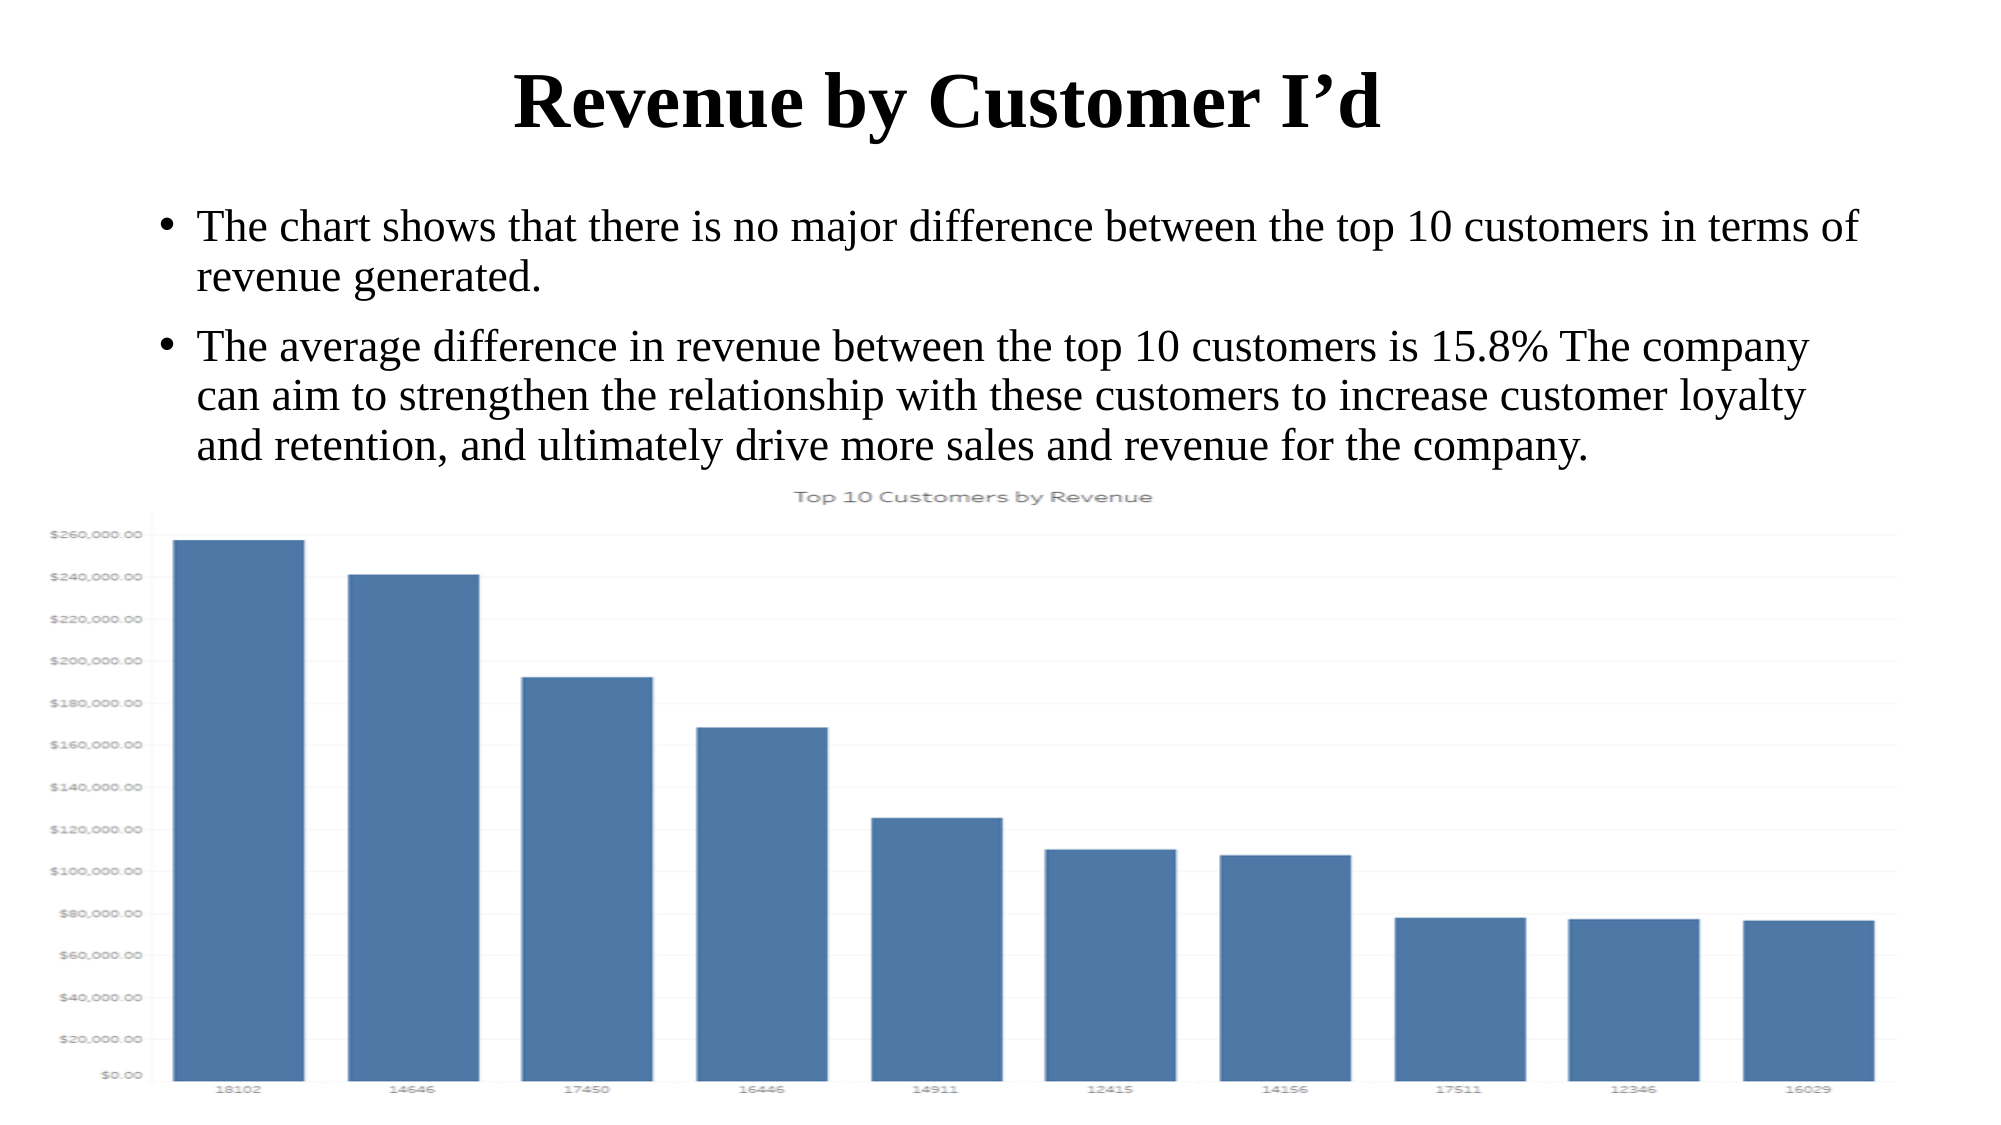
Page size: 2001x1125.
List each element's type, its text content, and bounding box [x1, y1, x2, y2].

list The chart shows that there is no major difference between the top 10 customers in terms of revenue generated. The average difference in revenue between the top 10 customers is 15.8% The company can aim to strengthen the relationship with these customers to increase customer loyalty and retention, and ultimately drive more sales and revenue for the company. [144, 194, 1897, 486]
picture [44, 486, 1897, 1100]
title Revenue by Customer I’d [353, 55, 1543, 149]
